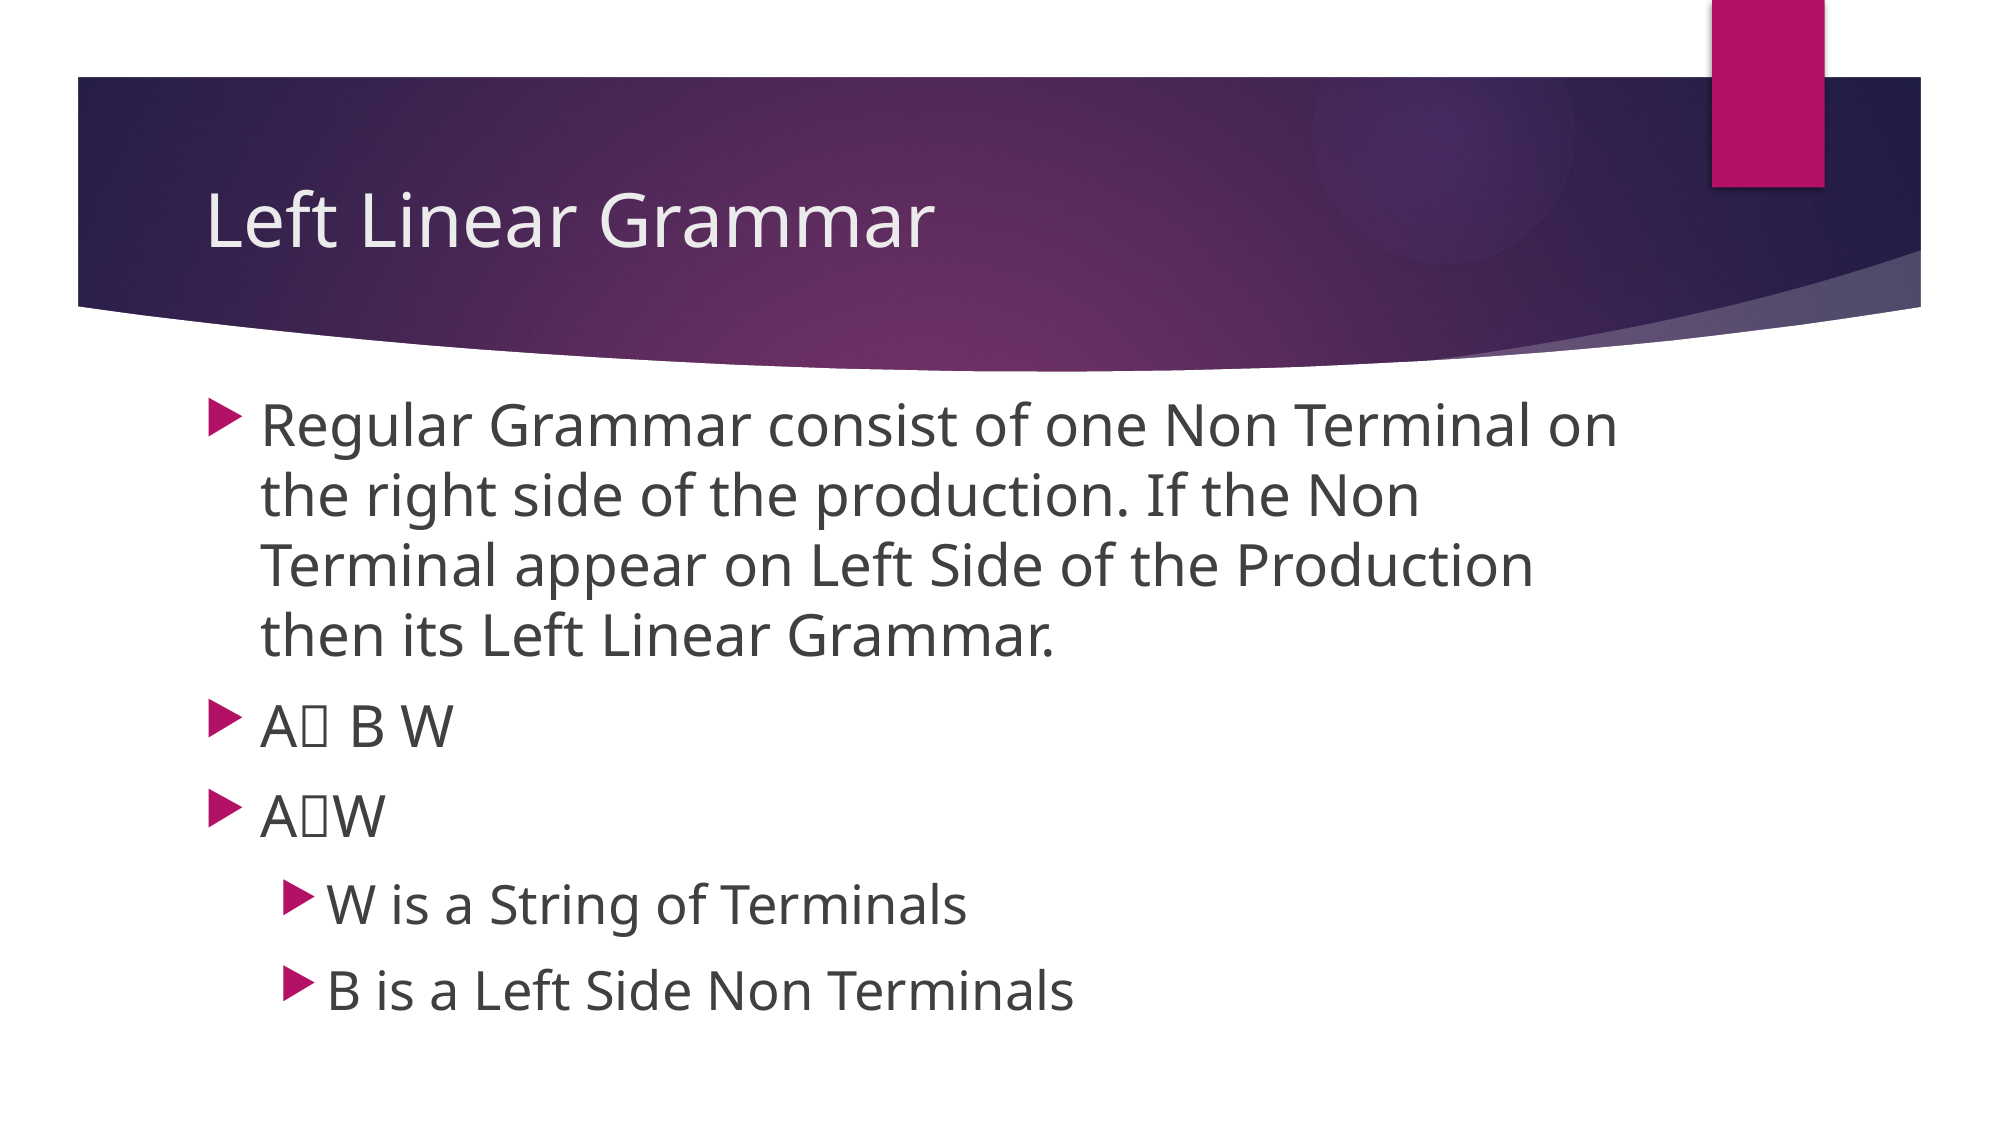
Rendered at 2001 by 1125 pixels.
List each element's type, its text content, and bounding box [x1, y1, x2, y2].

list Regular Grammar consist of one Non Terminal on the right side of the production. If the Non Terminal appear on Left Side of the Production then its Left Linear Grammar. A B W AW W is a String of Terminals B is a Left Side Non Terminals [189, 381, 1638, 1100]
title Left Linear Grammar [189, 159, 1627, 276]
